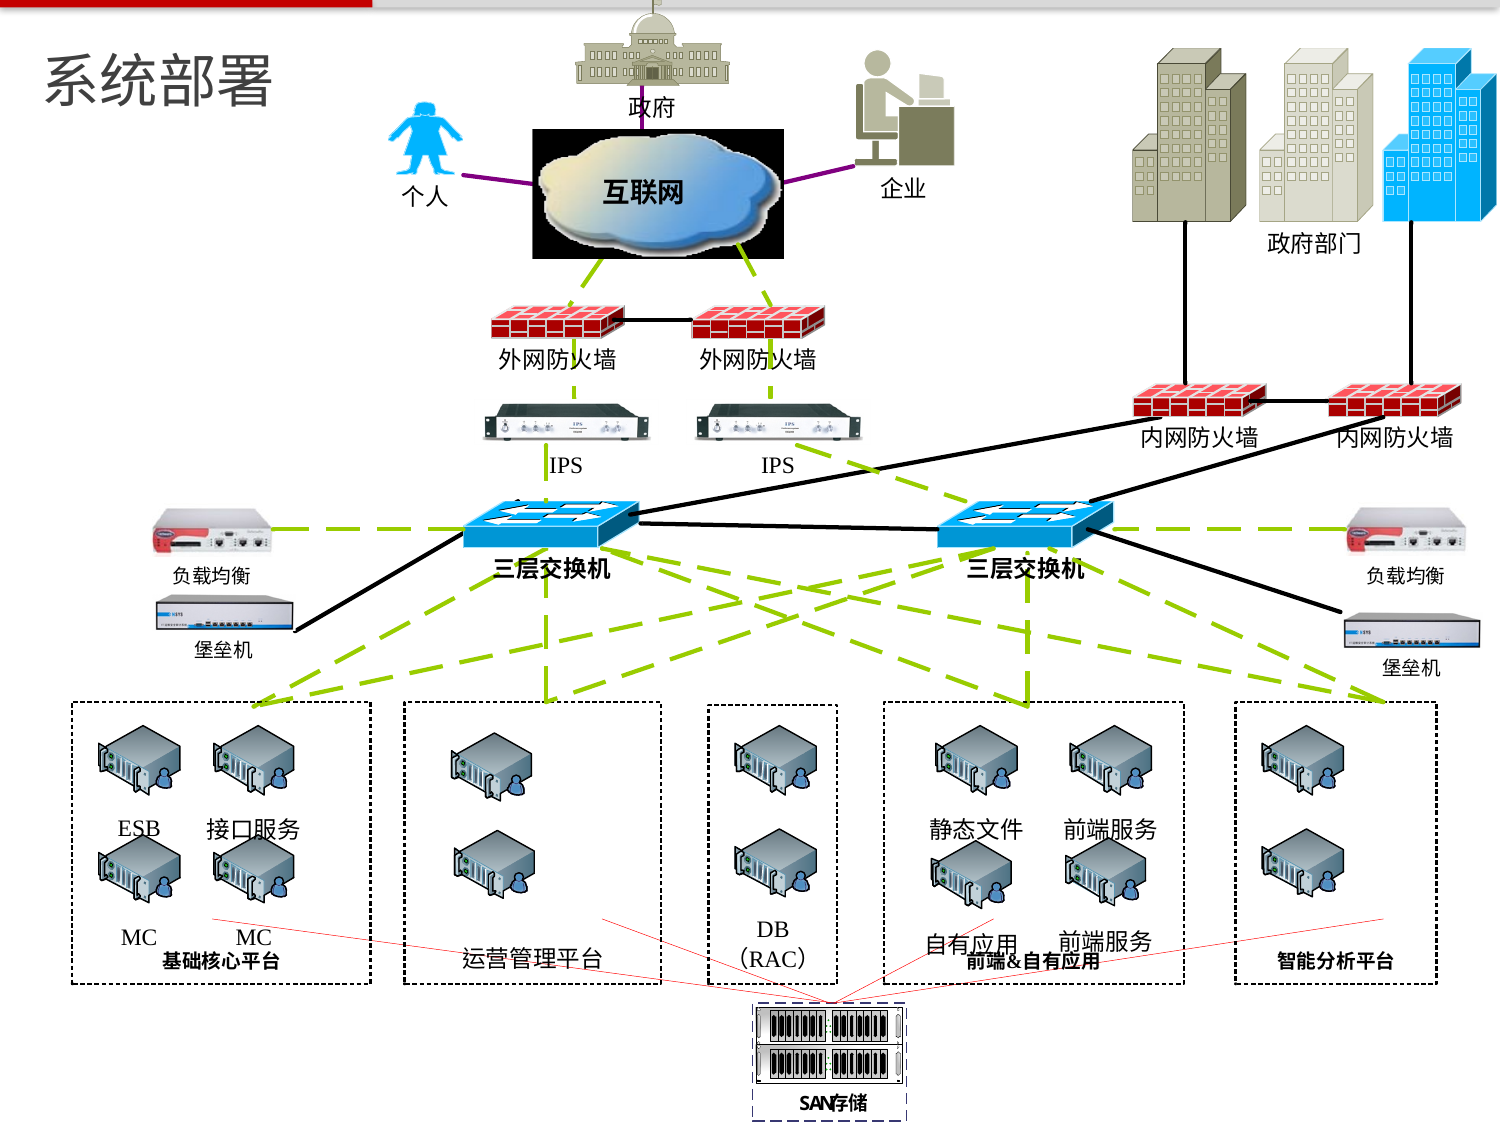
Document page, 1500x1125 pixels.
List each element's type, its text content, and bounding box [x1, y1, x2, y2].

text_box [67, 0, 1500, 1125]
text_box 系统部署 [26, 37, 62, 122]
text_box [0, 0, 63, 8]
